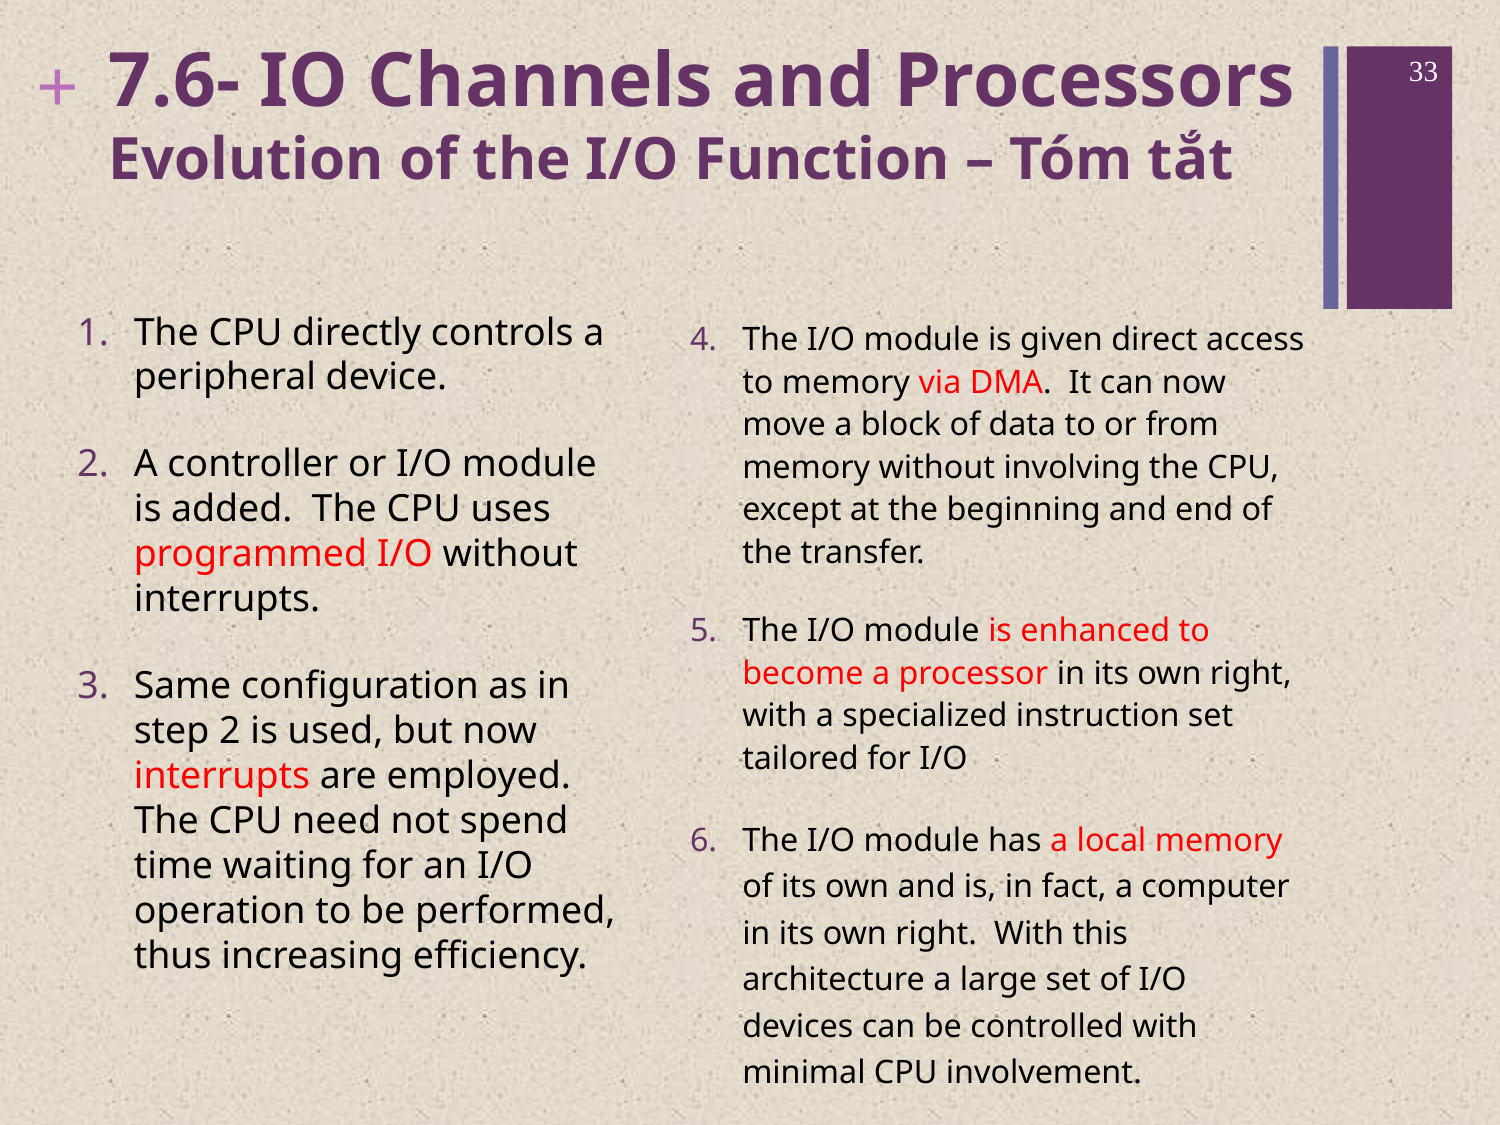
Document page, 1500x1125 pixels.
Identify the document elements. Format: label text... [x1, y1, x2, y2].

slide_number 33 [1362, 39, 1454, 100]
list The I/O module is given direct access to memory via DMA. It can now move a block of data to or from memory without involving the CPU, except at the beginning and end of the transfer. The I/O module is enhanced to become a processor in its own right, with a specialized instruction set tailored for I/O The I/O module has a local memory of its own and is, in fact, a computer in its own right. With this architecture a large set of I/O devices can be controlled with minimal CPU involvement. [675, 307, 1322, 1102]
list The CPU directly controls a peripheral device. A controller or I/O module is added. The CPU uses programmed I/O without interrupts. Same configuration as in step 2 is used, but now interrupts are employed. The CPU need not spend time waiting for an I/O operation to be performed, thus increasing efficiency. [62, 299, 638, 1050]
picture [0, 0, 1500, 1125]
title 7.6- IO Channels and Processors Evolution of the I/O Function – Tóm tắt [93, 23, 1334, 207]
